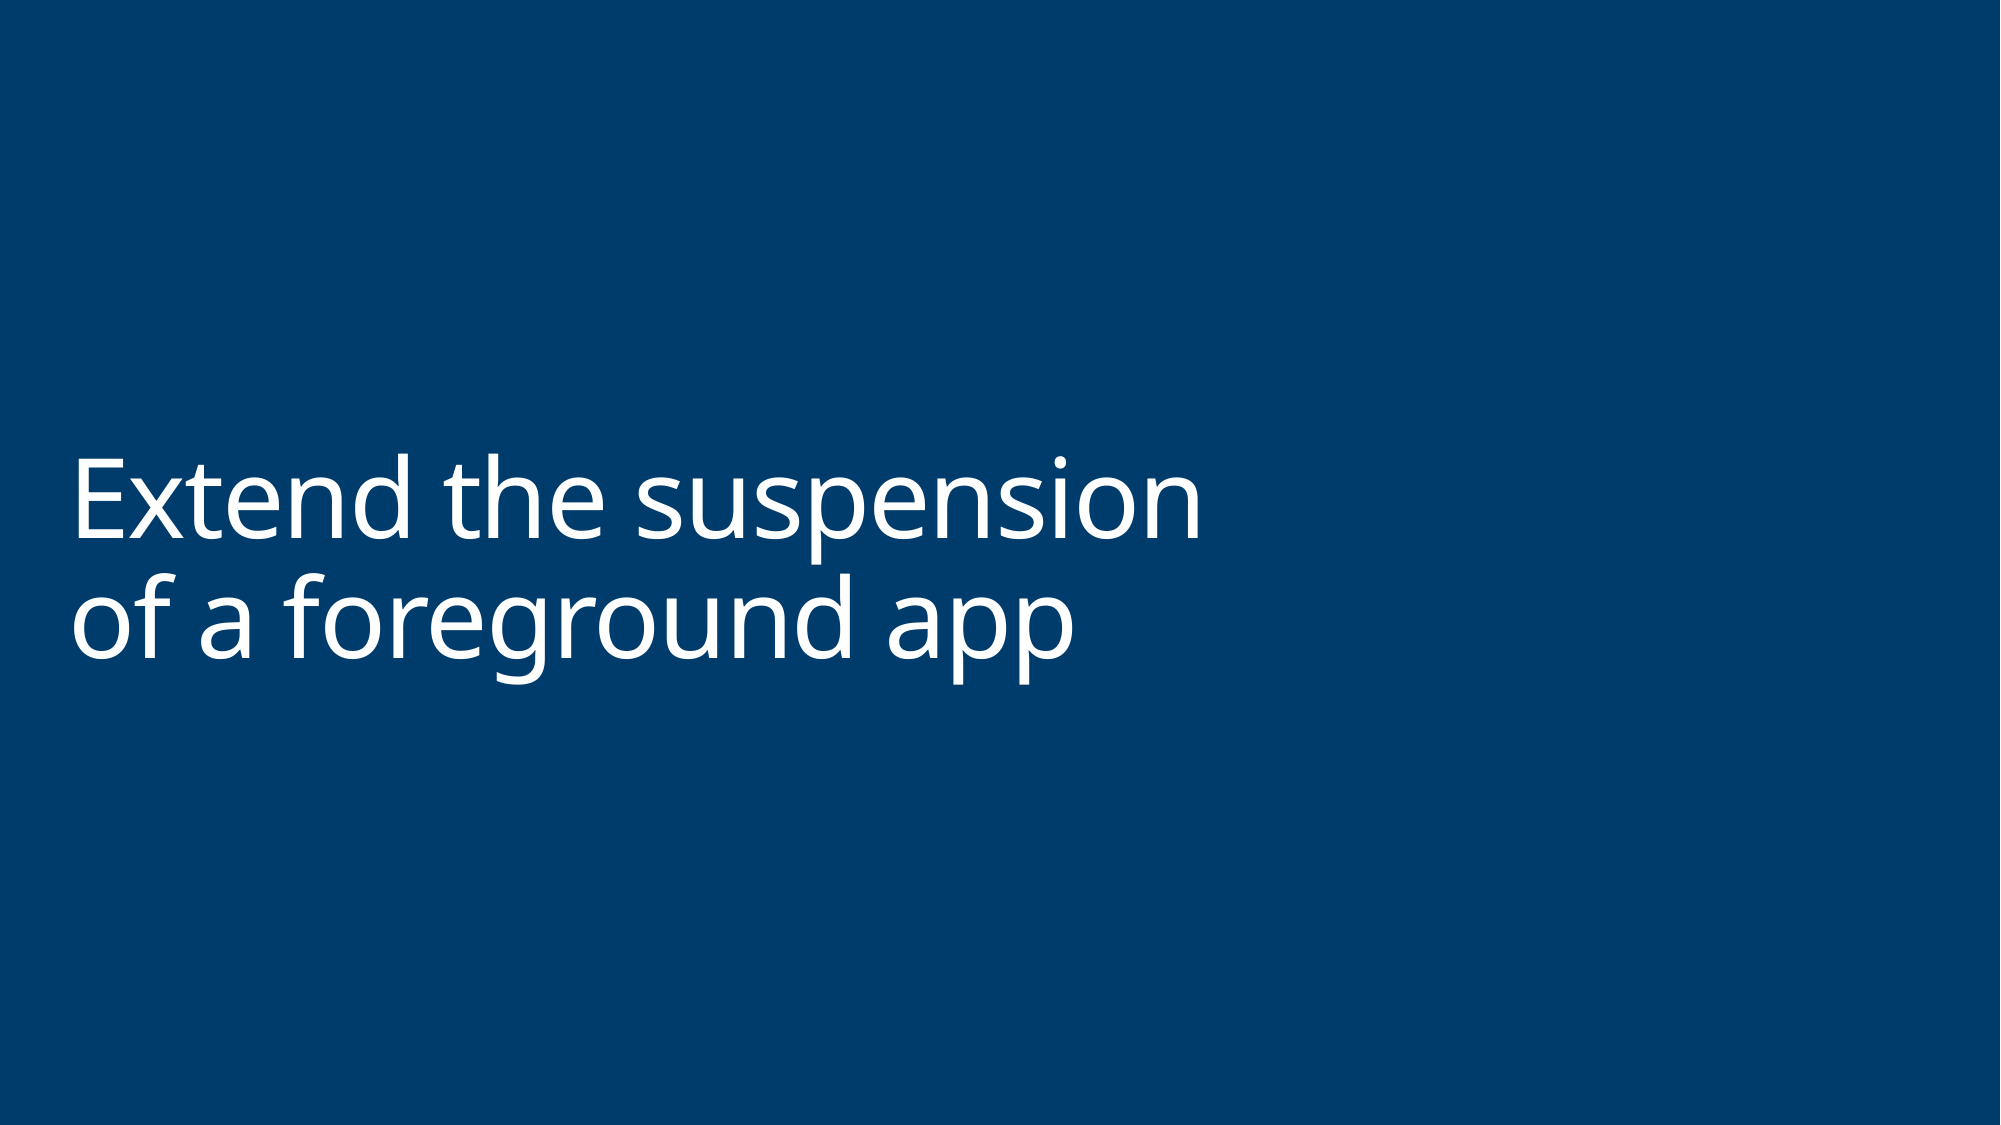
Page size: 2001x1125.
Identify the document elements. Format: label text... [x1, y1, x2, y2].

title Extend the suspension of a foreground app [44, 486, 1954, 639]
